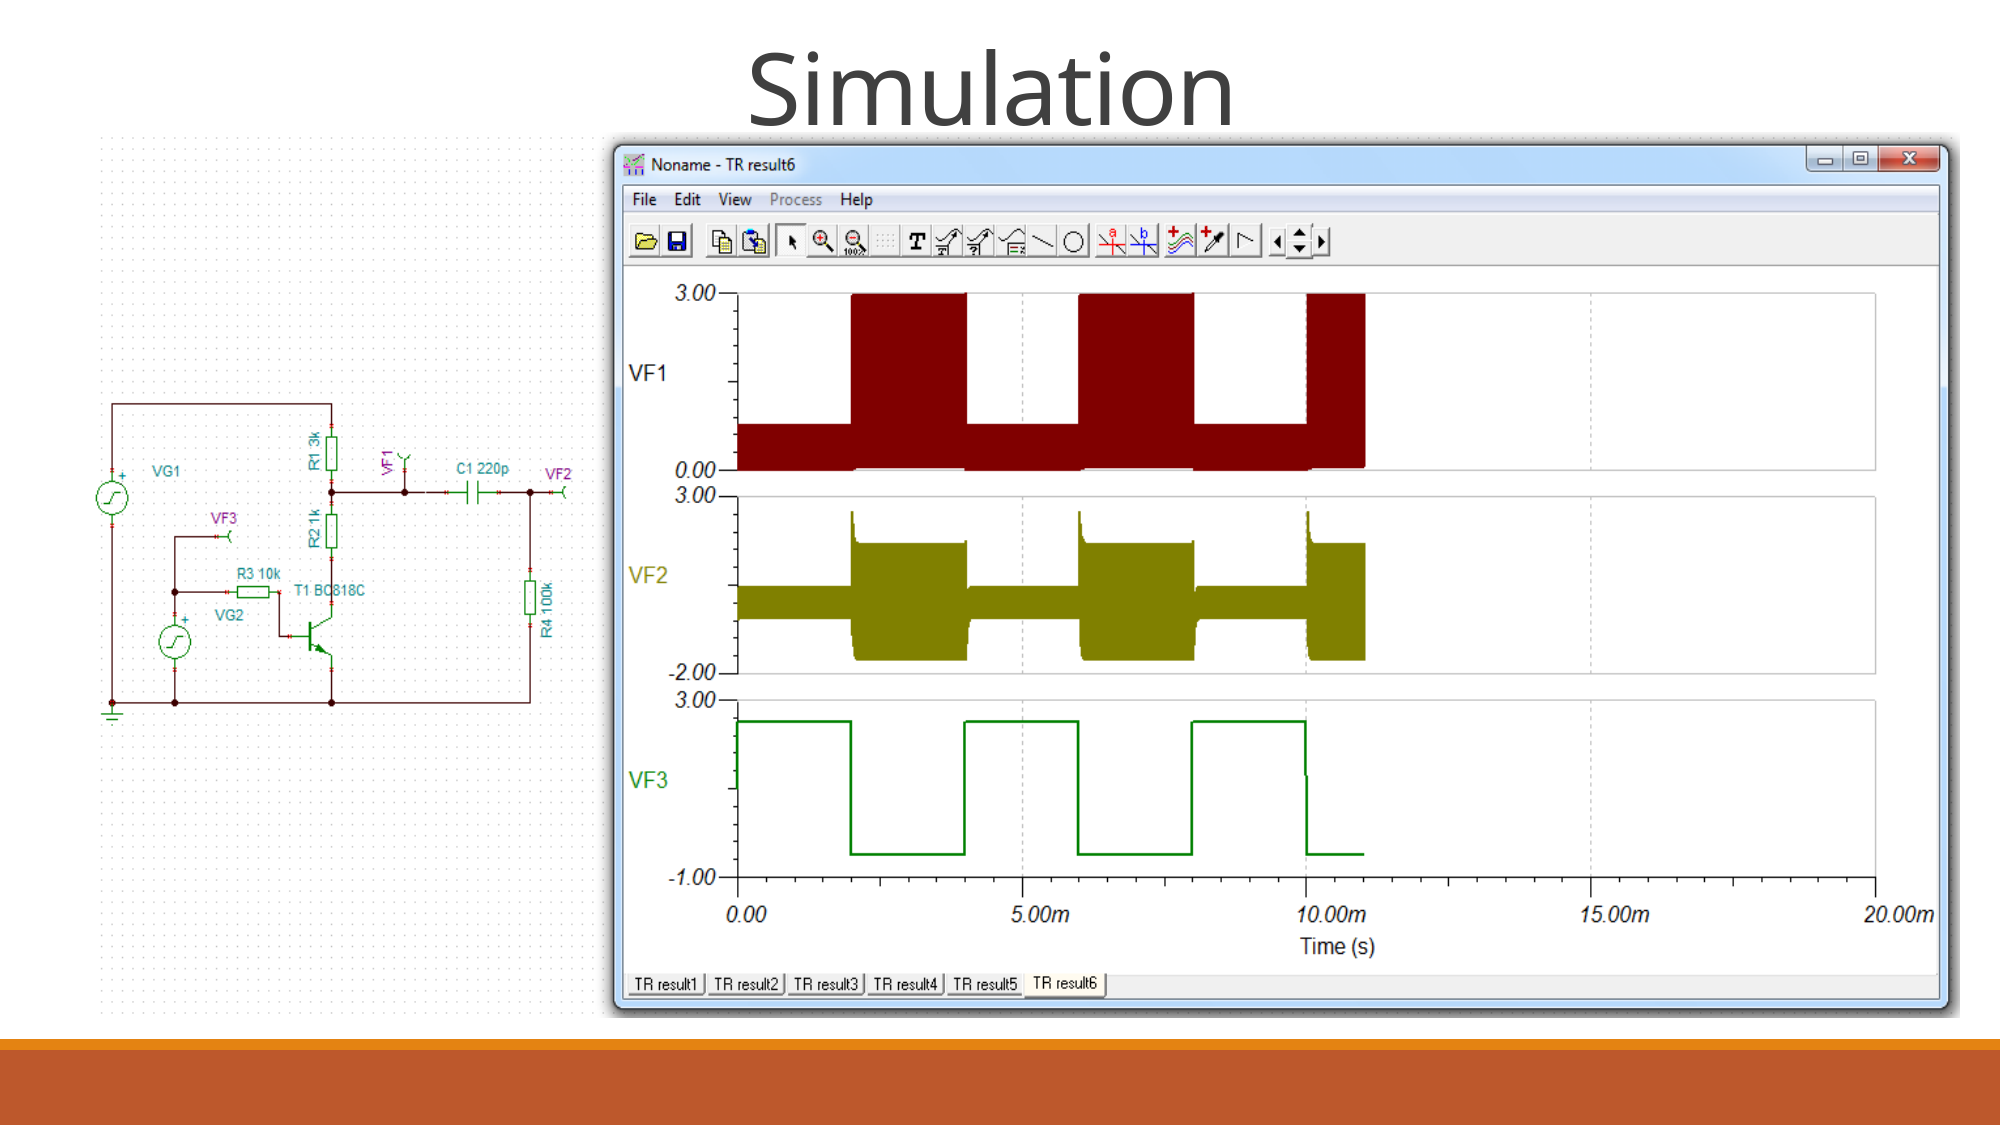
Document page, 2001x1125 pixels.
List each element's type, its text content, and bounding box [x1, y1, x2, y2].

picture [91, 132, 1960, 1018]
title Simulation [180, 4, 1830, 129]
